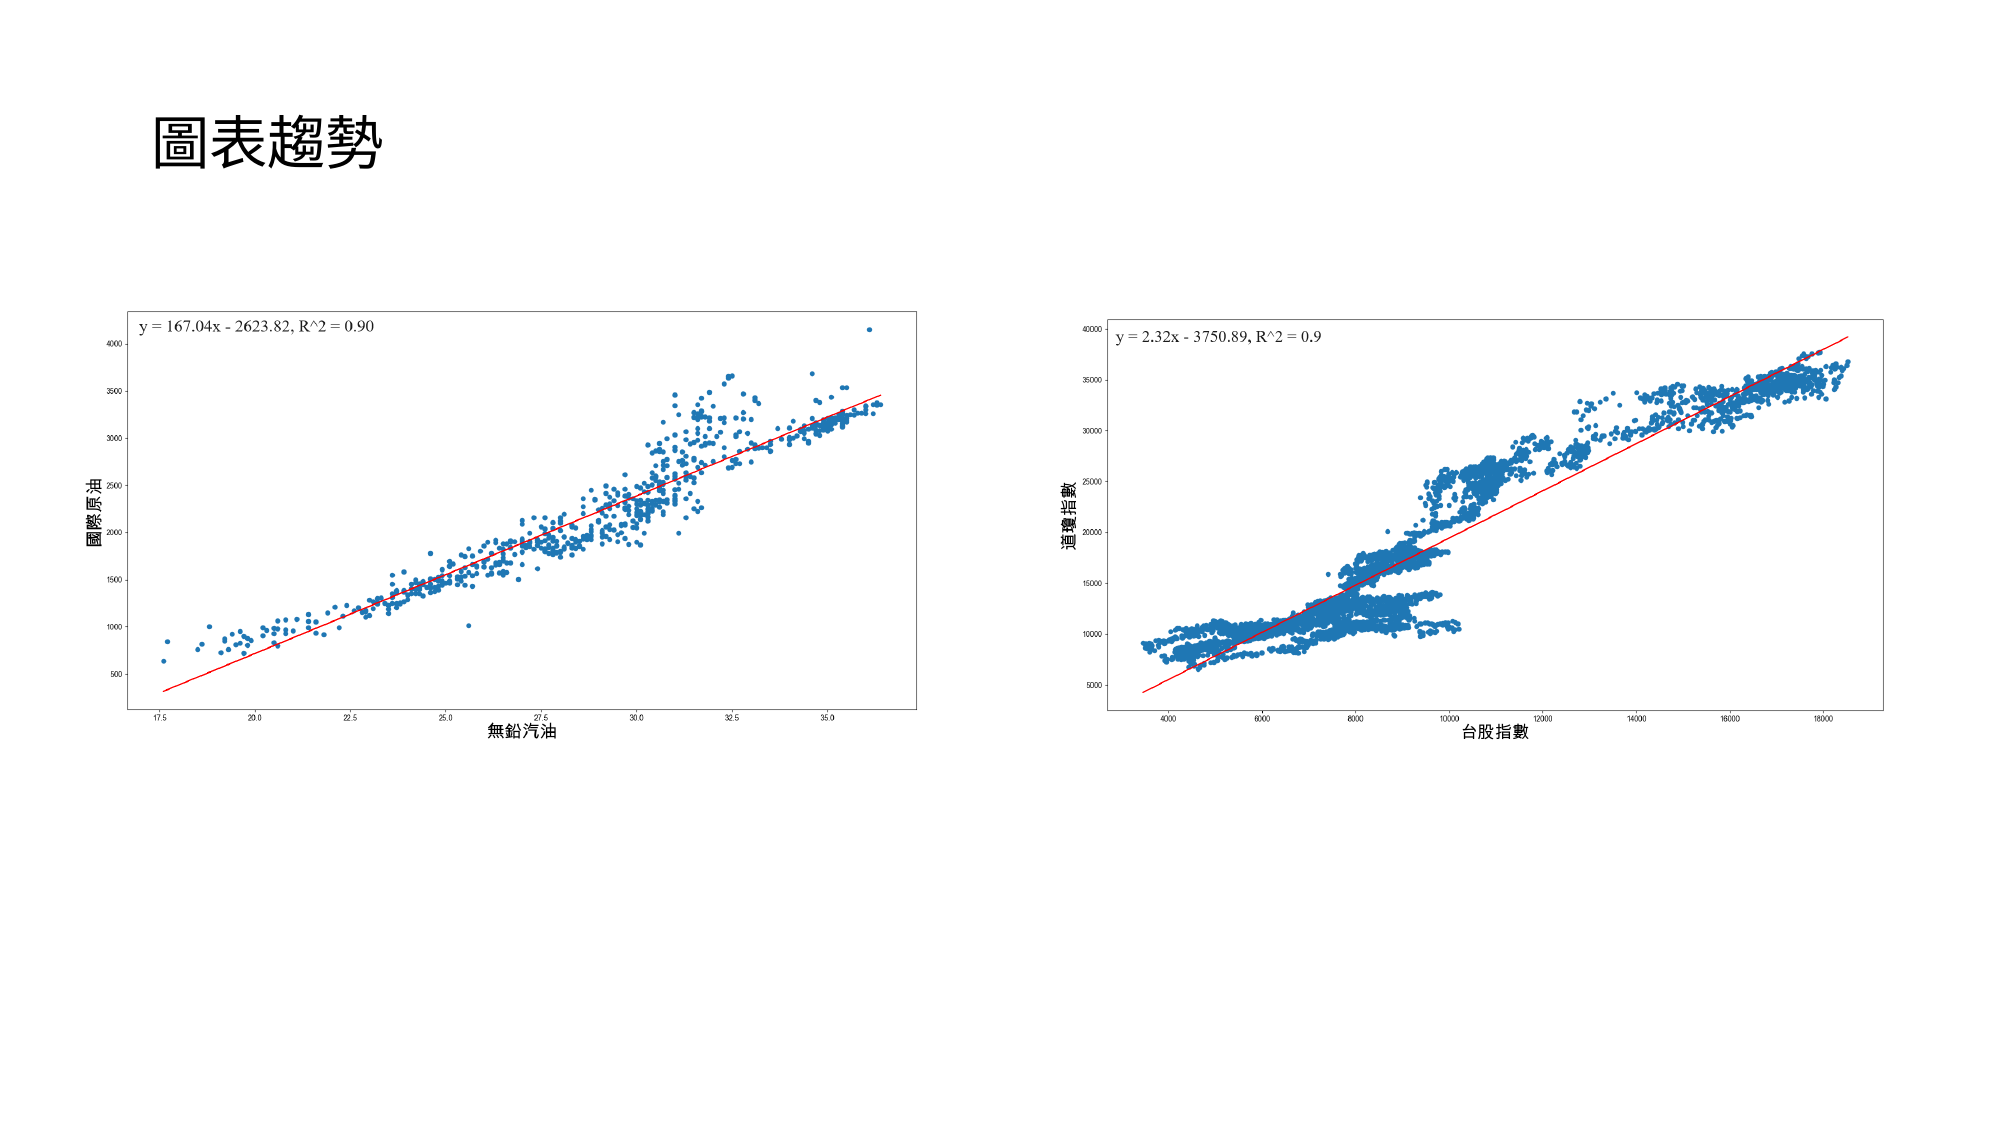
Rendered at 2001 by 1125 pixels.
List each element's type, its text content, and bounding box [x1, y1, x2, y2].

picture [0, 249, 1983, 766]
subtitle 圖表趨勢 [135, 107, 763, 189]
